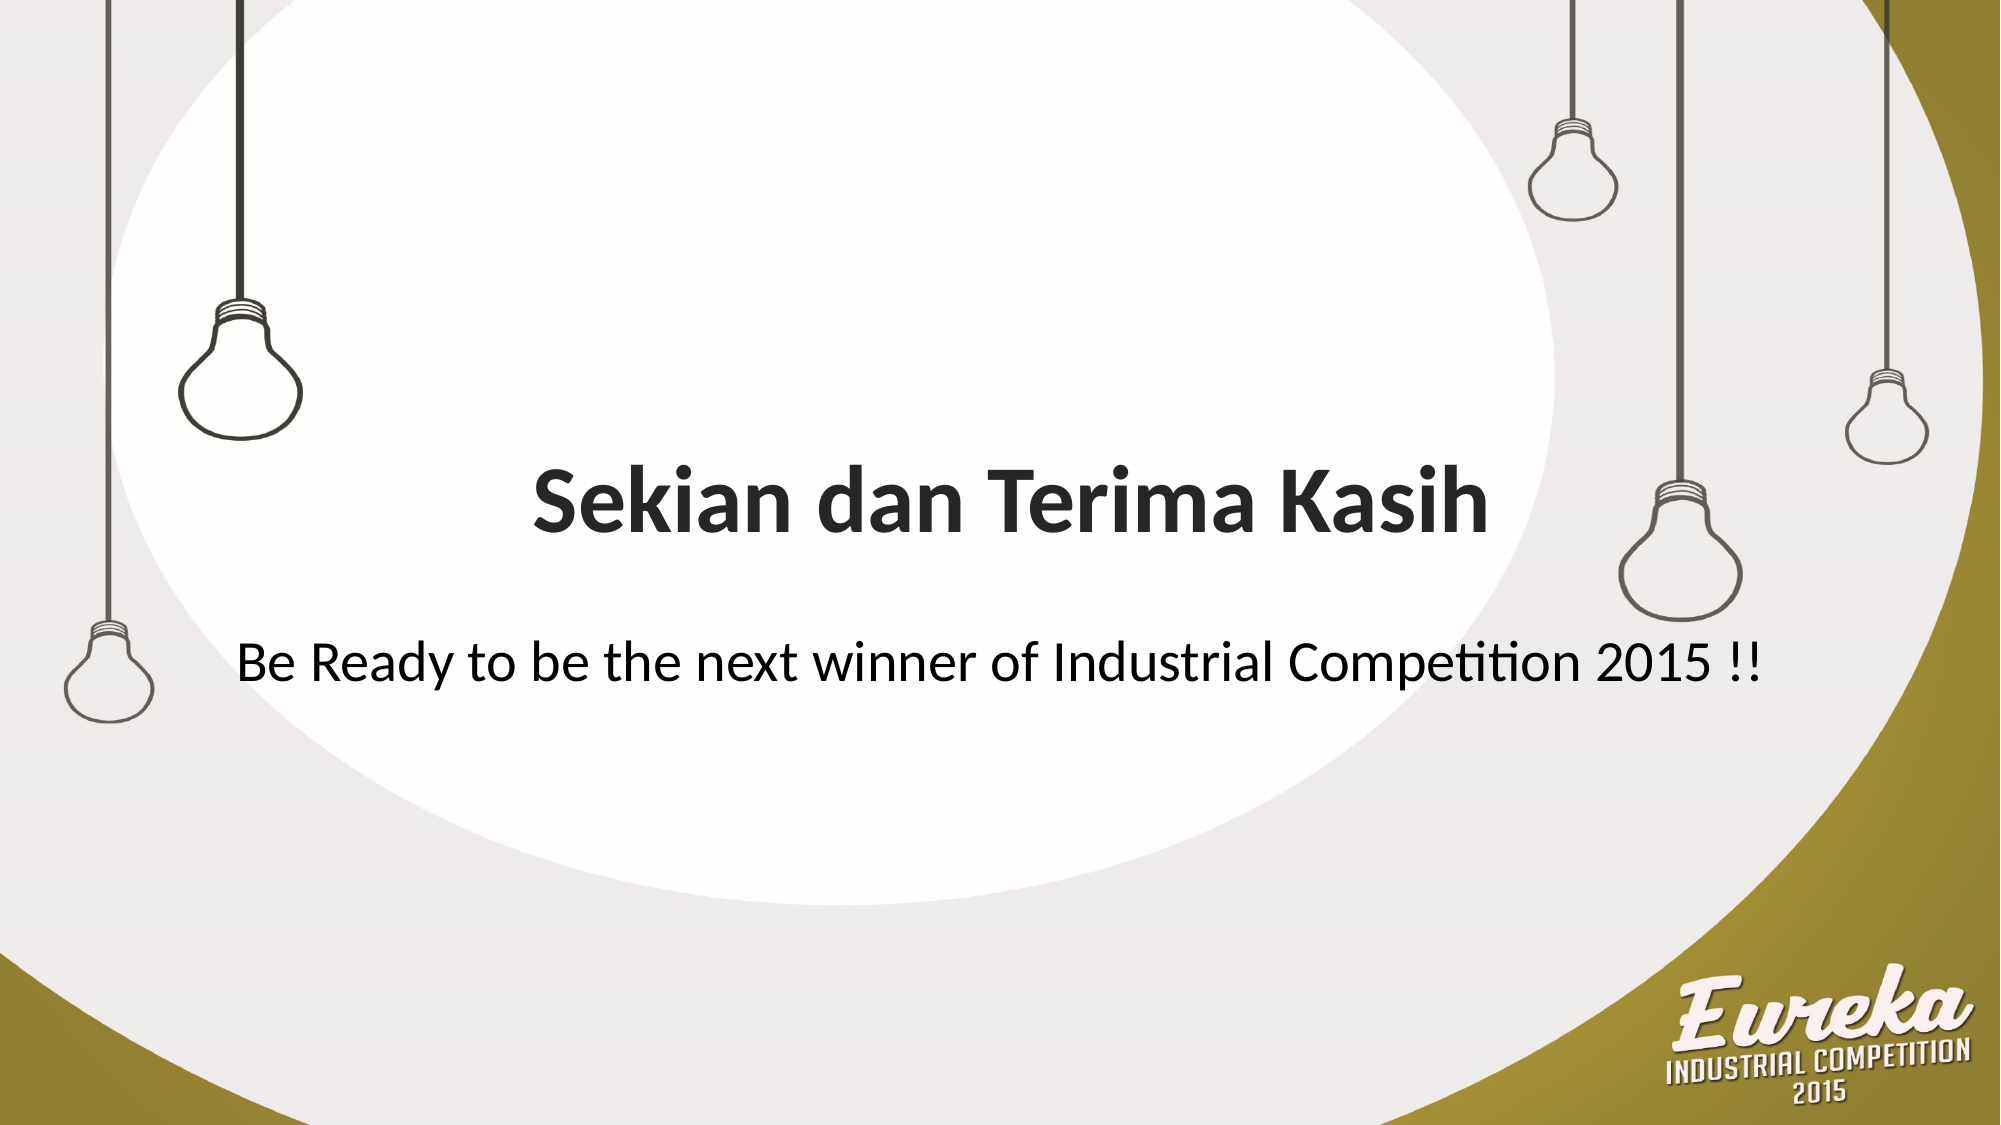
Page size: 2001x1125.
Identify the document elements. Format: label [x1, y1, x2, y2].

list [0, 0, 2000, 1125]
